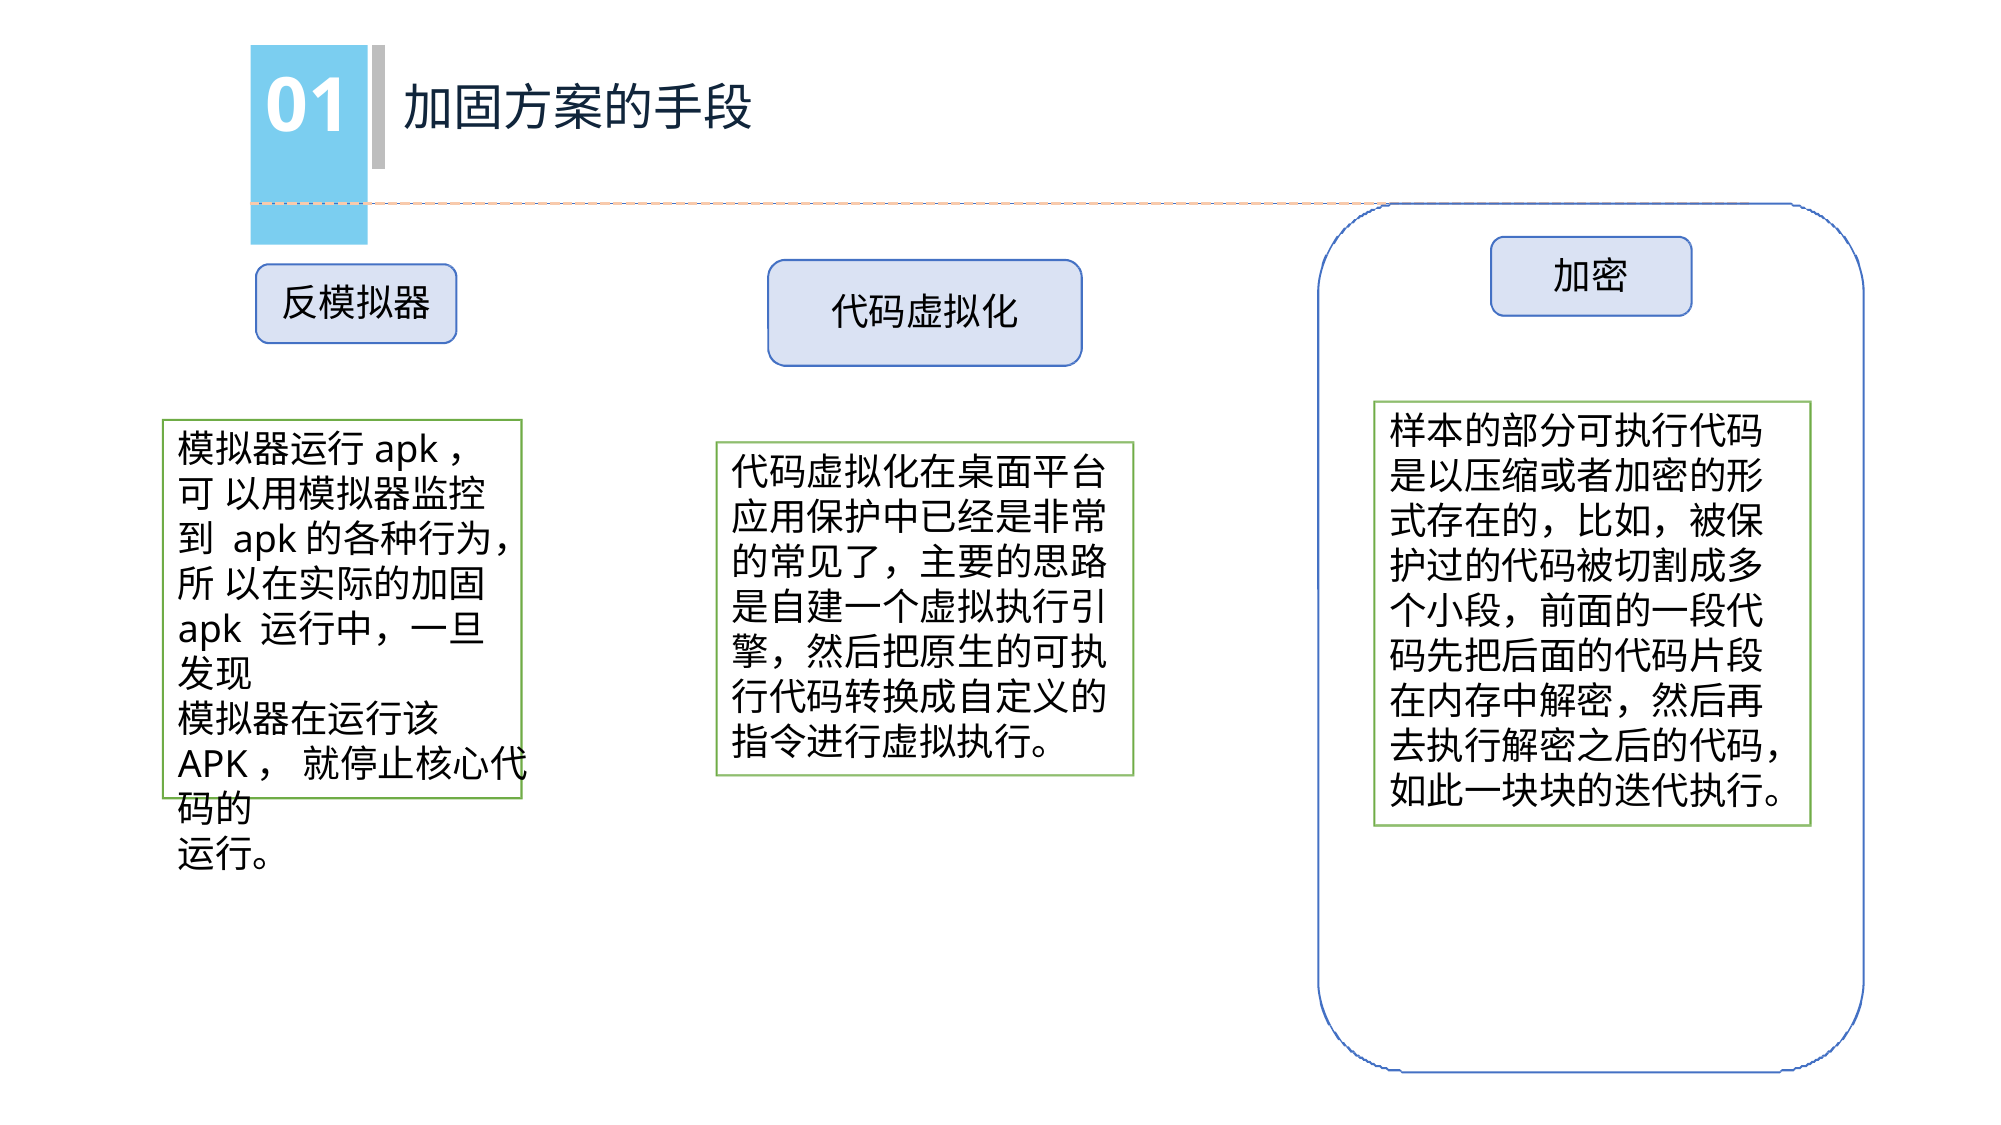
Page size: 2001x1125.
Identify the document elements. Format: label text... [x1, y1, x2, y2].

text_box [255, 263, 458, 345]
text_box 模拟器运行apk，可 以用模拟器监控到 apk的各种行为，所 以在实际的加固apk 运行中，一旦发现 模拟器在运行该APK， 就停止核心代码的 运行。 [175, 423, 537, 876]
text_box [258, 266, 455, 342]
text_box [715, 441, 1135, 777]
text_box 反模拟器 [279, 276, 434, 324]
text_box 加密 [1551, 249, 1631, 297]
text_box [767, 258, 1083, 367]
text_box [1373, 400, 1812, 827]
text_box [770, 262, 1080, 364]
text_box [161, 418, 523, 800]
text_box [1317, 202, 1865, 1074]
text_box 代码虚拟化 [829, 286, 1021, 334]
title 01 [250, 204, 368, 245]
text_box [1490, 235, 1693, 317]
text_box 加固方案的手段 [401, 73, 756, 136]
title 01 [250, 45, 368, 203]
text_box [1493, 238, 1690, 314]
text_box 样本的部分可执行代码 是以压缩或者加密的形 式存在的，比如，被保 护过的代码被切割成多 个小段，前面的一段代 码先把后面的代码片段 在内存中解密，然后再 去执行解密之后的代码， 如此一块块的迭代执行。 [1387, 404, 1804, 813]
text_box 代码虚拟化在桌面平台 应用保护中已经是非常 的常见了，主要的思路 是自建一个虚拟执行引 擎，然后把原生的可执 行代码转换成自定义的 指令进行虚拟执行。 [729, 445, 1109, 763]
